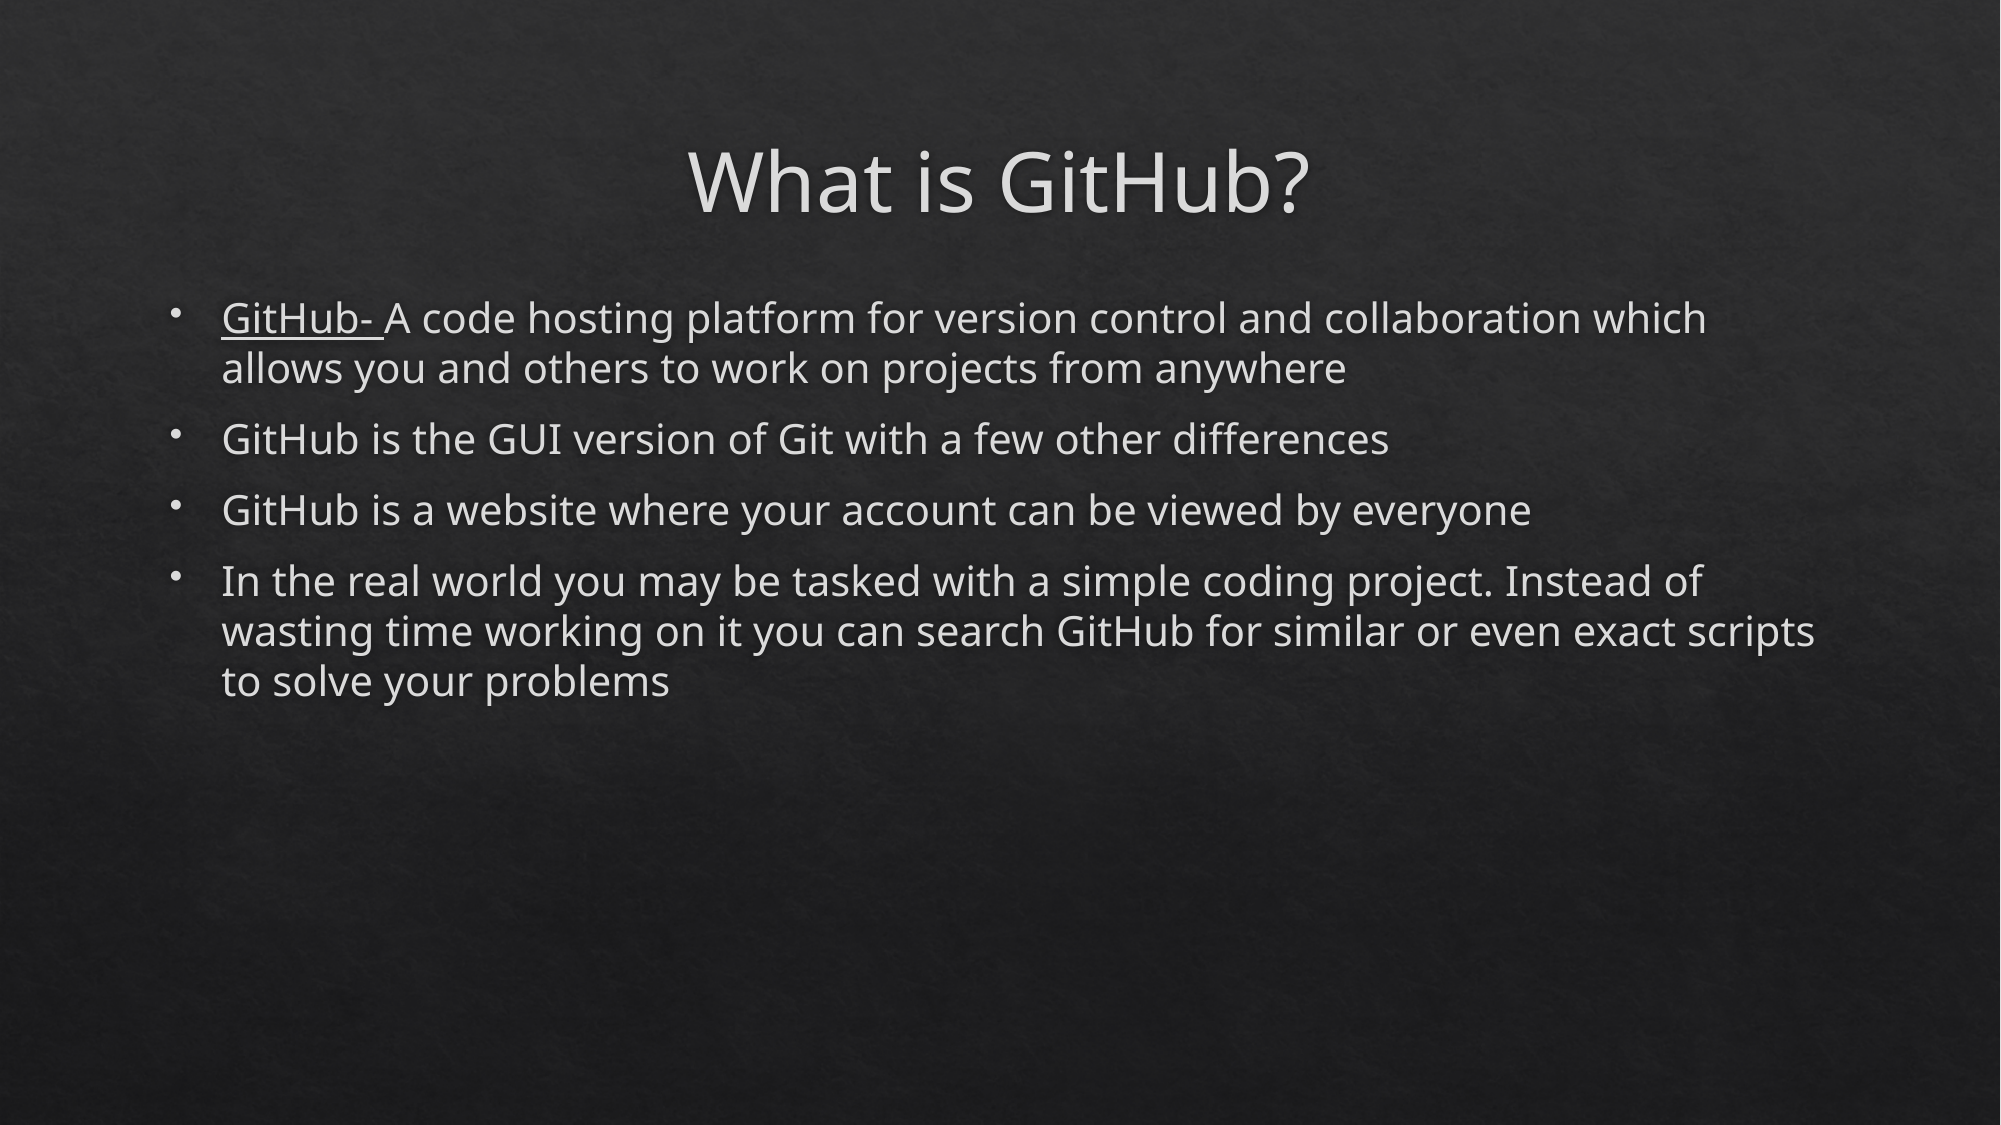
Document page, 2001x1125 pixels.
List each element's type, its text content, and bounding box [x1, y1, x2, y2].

title What is GitHub? [149, 99, 1849, 260]
list GitHub- A code hosting platform for version control and collaboration which allows you and others to work on projects from anywhere GitHub is the GUI version of Git with a few other differences GitHub is a website where your account can be viewed by everyone In the real world you may be tasked with a simple coding project. Instead of wasting time working on it you can search GitHub for similar or even exact scripts to solve your problems [149, 284, 1849, 950]
